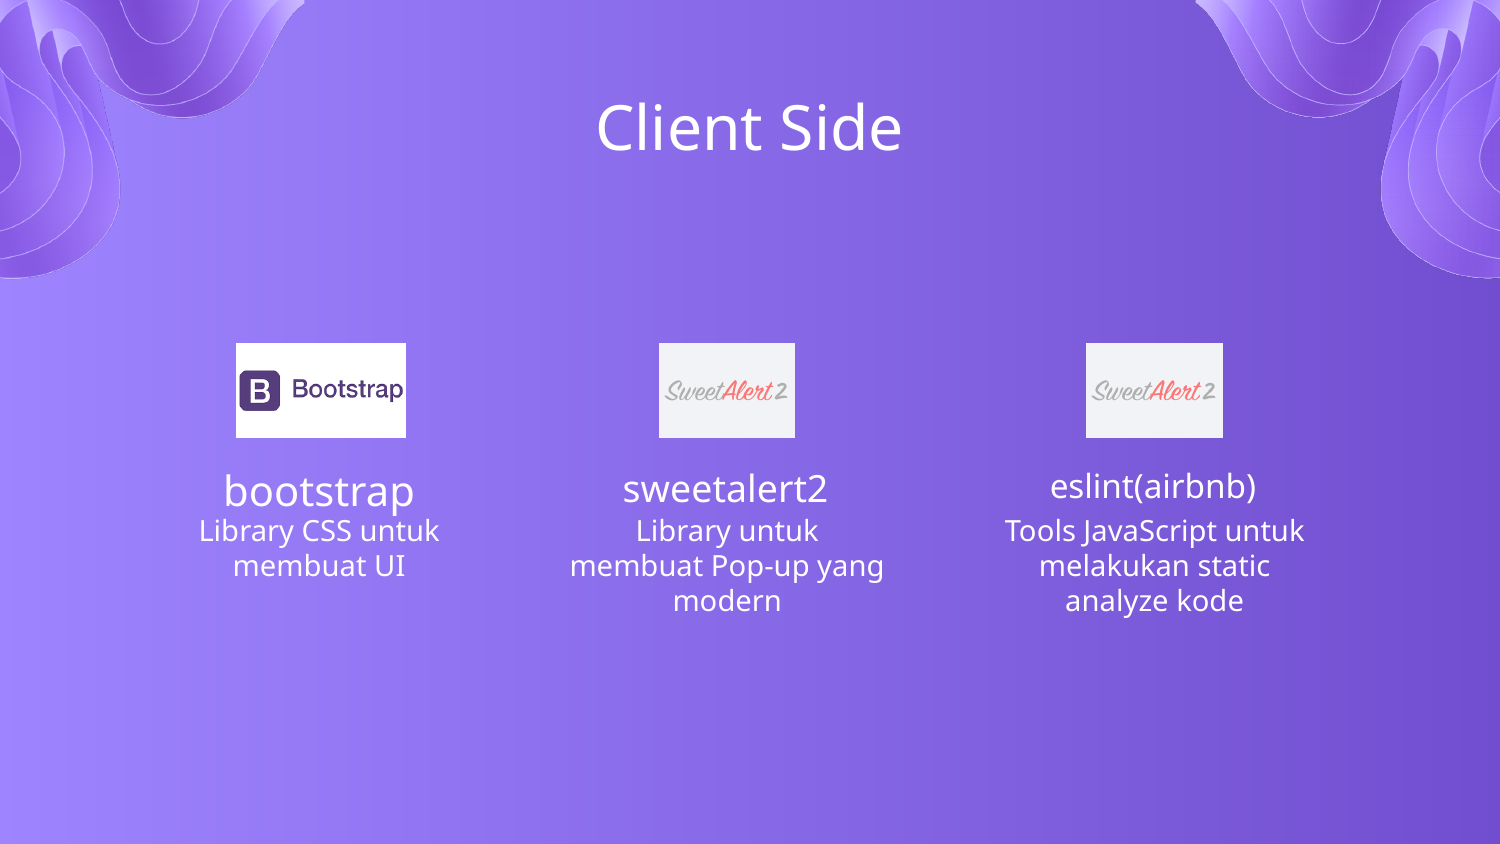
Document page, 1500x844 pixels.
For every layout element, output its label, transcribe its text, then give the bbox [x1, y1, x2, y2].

title eslint(airbnb) [978, 450, 1329, 537]
title bootstrap [140, 450, 498, 537]
picture [658, 343, 795, 438]
subtitle Tools JavaScript untuk melakukan static analyze kode [979, 497, 1330, 577]
picture [1086, 0, 1500, 438]
subtitle Library CSS untuk membuat UI [142, 497, 496, 577]
title Client Side [118, 72, 1382, 167]
title sweetalert2 [550, 450, 901, 537]
subtitle Library untuk membuat Pop-up yang modern [552, 497, 903, 577]
picture [0, 0, 406, 438]
